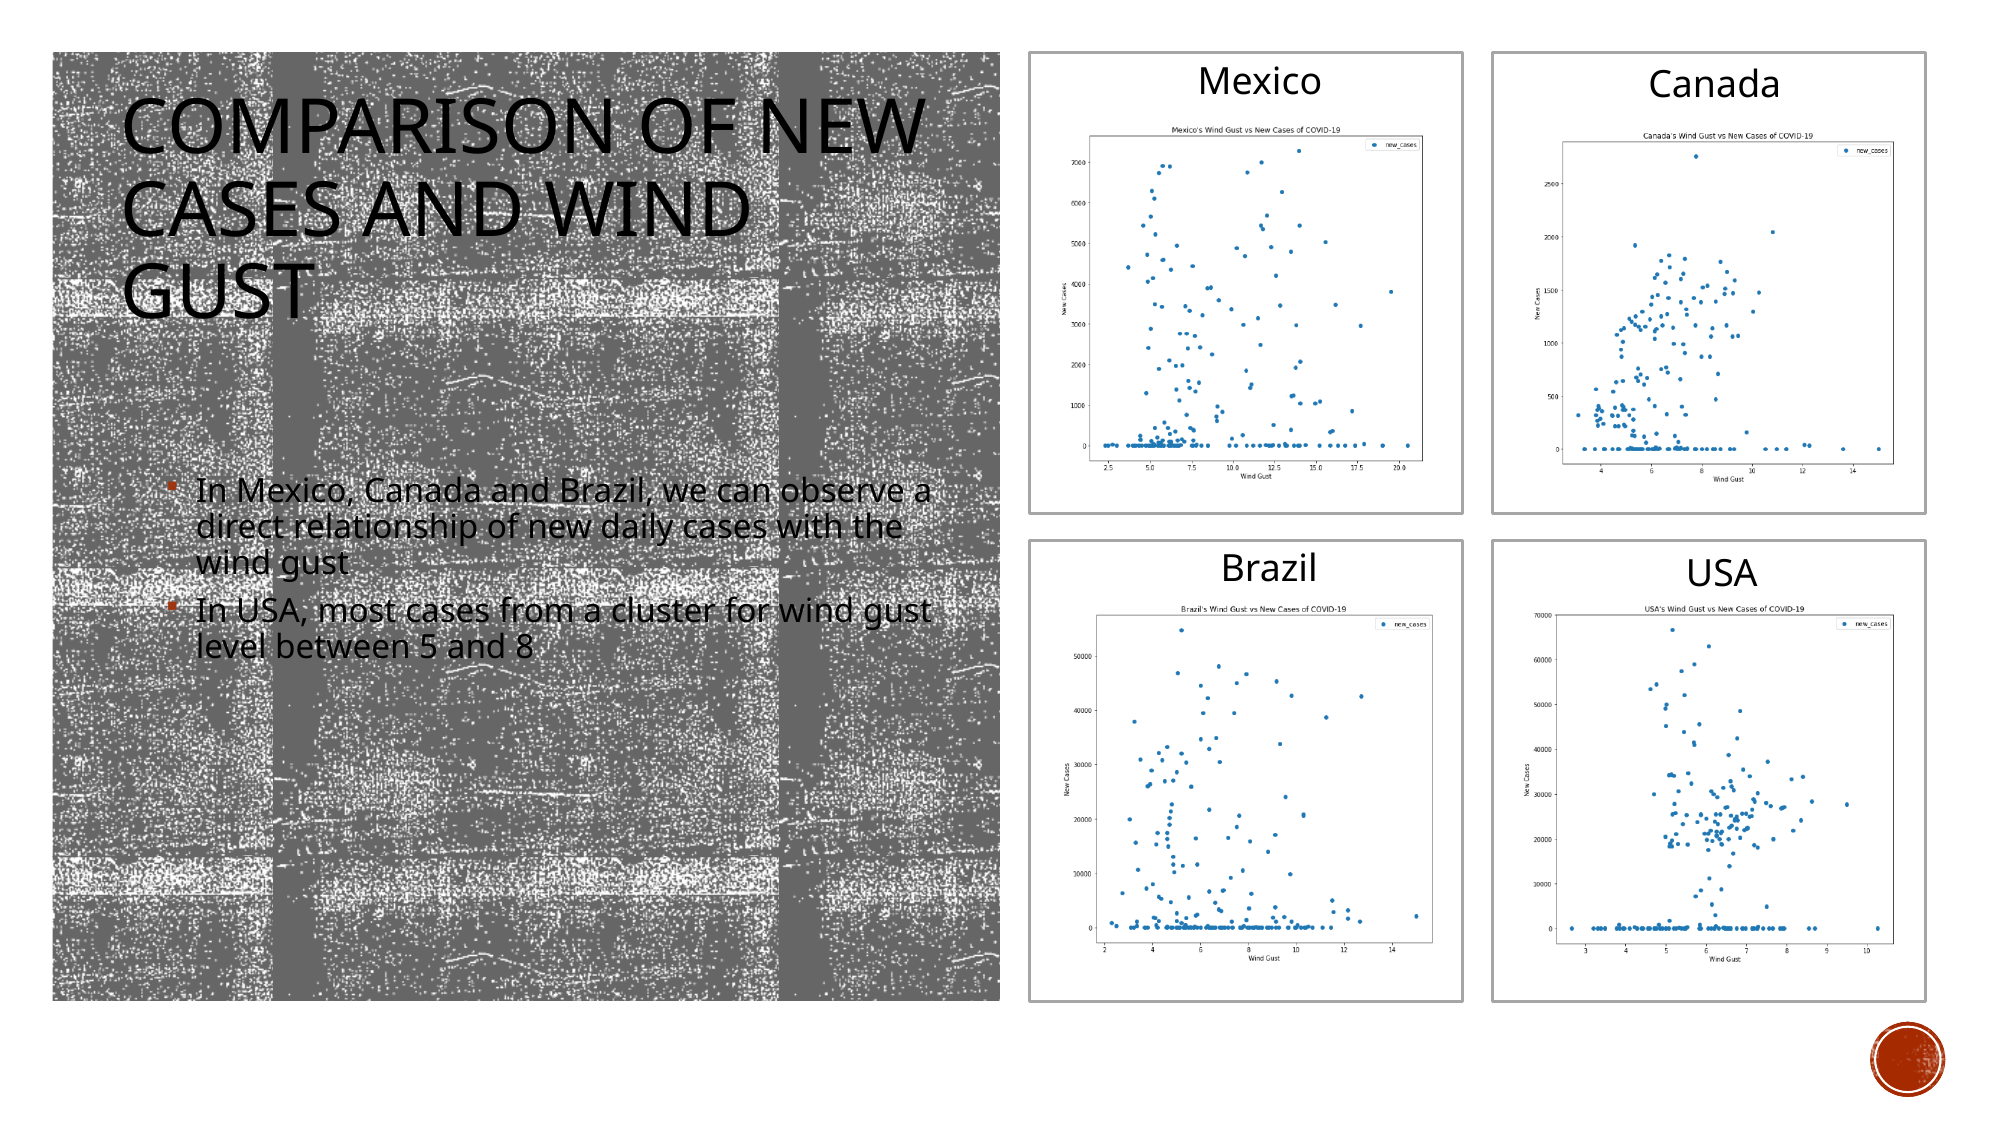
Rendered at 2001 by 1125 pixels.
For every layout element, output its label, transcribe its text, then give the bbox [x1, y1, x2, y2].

text_box [1492, 52, 1927, 515]
text_box Canada [1633, 52, 1813, 113]
title Comparison of new cases and wind gust [105, 79, 954, 344]
picture [1514, 601, 1904, 972]
picture [1051, 123, 1442, 491]
picture [1522, 128, 1909, 491]
picture [1051, 602, 1442, 971]
text_box [1029, 52, 1464, 515]
list In Mexico, Canada and Brazil, we can observe a direct relationship of new daily cases with the wind gust In USA, most cases from a cluster for wind gust level between 5 and 8 [105, 348, 954, 965]
text_box Mexico [1182, 49, 1362, 110]
text_box Brazil [1205, 536, 1385, 597]
text_box [52, 52, 1001, 1002]
text_box [1492, 539, 1927, 1002]
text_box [1872, 1024, 1943, 1095]
text_box USA [1671, 541, 1850, 601]
text_box [1029, 539, 1464, 1002]
